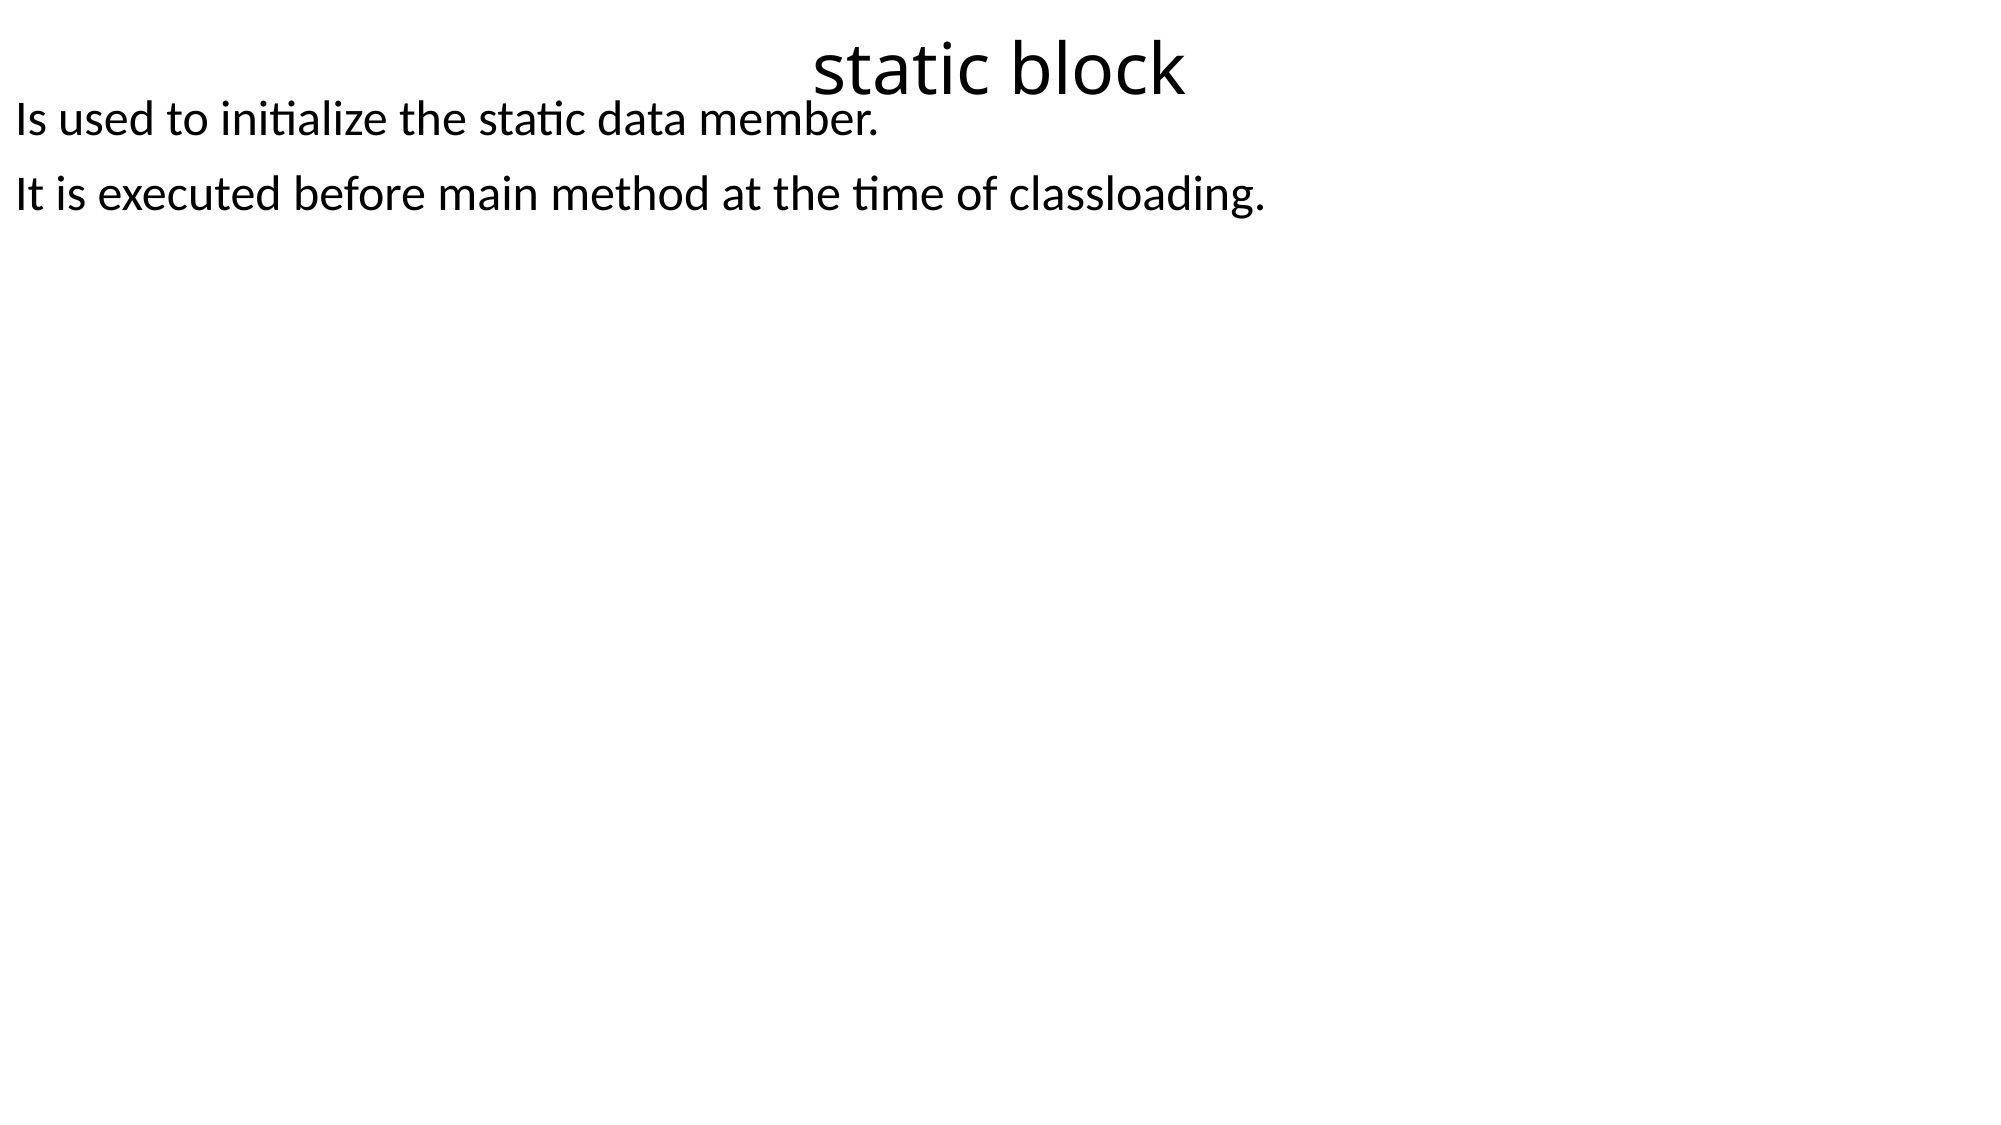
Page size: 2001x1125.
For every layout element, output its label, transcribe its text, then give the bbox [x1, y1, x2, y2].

title static block [249, 25, 1750, 84]
subtitle Is used to initialize the static data member. It is executed before main method at the time of classloading. [0, 84, 2000, 1125]
